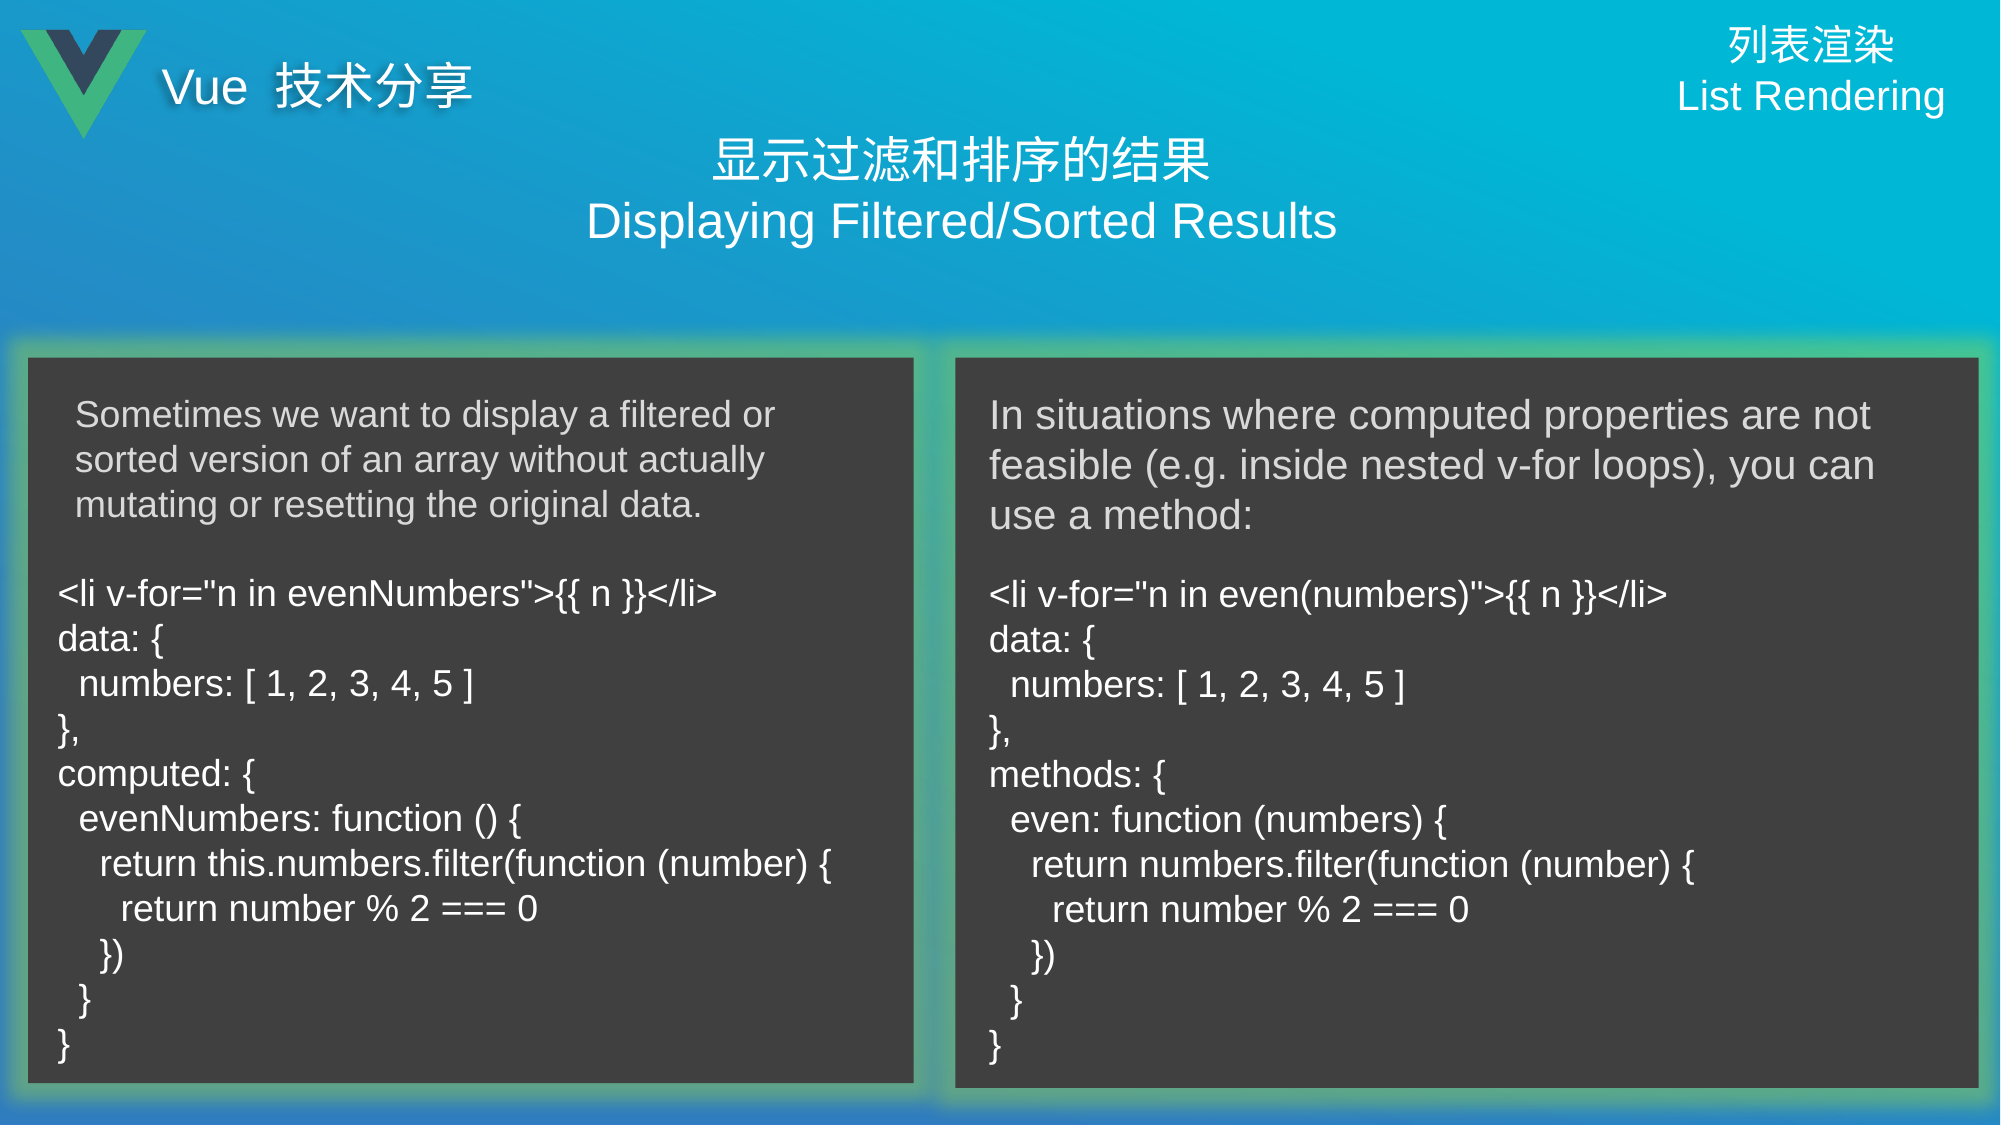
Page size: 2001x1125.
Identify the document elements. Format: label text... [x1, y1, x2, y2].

text_box [26, 355, 916, 1085]
text_box 显示过滤和排序的结果 Displaying Filtered/Sorted Results [533, 121, 1391, 257]
title 列表渲染 List Rendering [1630, 10, 1993, 127]
text_box Sometimes we want to display a filtered or sorted version of an array without actually mutating or resetting the original data. [59, 382, 882, 541]
text_box In situations where computed properties are not feasible (e.g. inside nested v-for loops), you can use a method: [974, 380, 1947, 488]
text_box <li v-for="n in even(numbers)">{{ n }}</li> data: { numbers: [ 1, 2, 3, 4, 5 ] }, methods: { even: function (numbers) { return numbers.filter(function (number) { return number % 2 === 0 }) } } [974, 562, 1947, 1073]
picture [0, 0, 2001, 1125]
text_box [953, 355, 1981, 1090]
text_box <li v-for="n in evenNumbers">{{ n }}</li> data: { numbers: [ 1, 2, 3, 4, 5 ] }, computed: { evenNumbers: function () { return this.numbers.filter(function (number) { return number % 2 === 0 }) } } [42, 561, 900, 1071]
